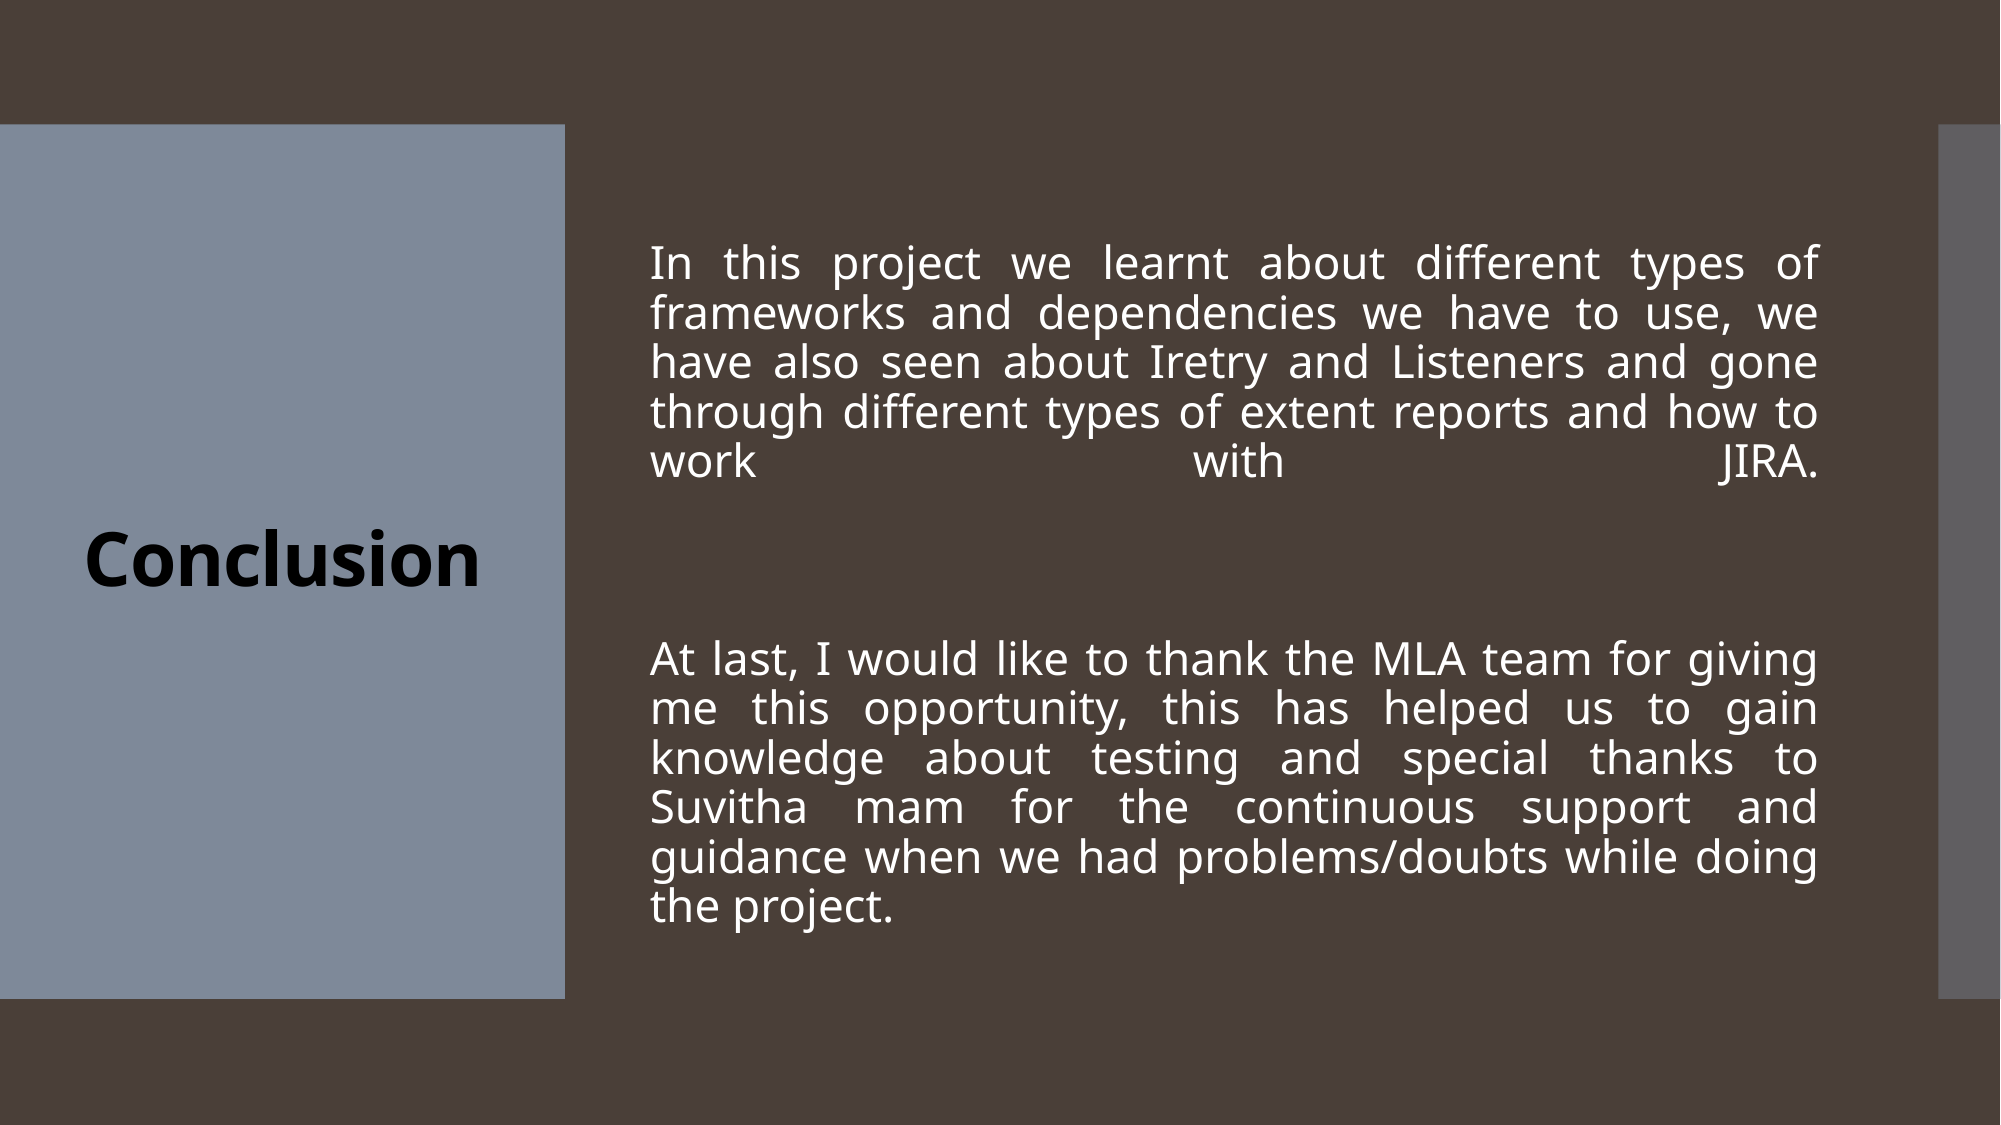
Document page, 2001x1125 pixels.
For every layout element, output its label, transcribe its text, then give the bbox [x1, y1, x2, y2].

list In this project we learnt about different types of frameworks and dependencies we have to use, we have also seen about Iretry and Listeners and gone through different types of extent reports and how to work with JIRA. At last, I would like to thank the MLA team for giving me this opportunity, this has helped us to gain knowledge about testing and special thanks to Suvitha mam for the continuous support and guidance when we had problems/doubts while doing the project. [634, 141, 1835, 982]
title Conclusion [41, 184, 525, 940]
